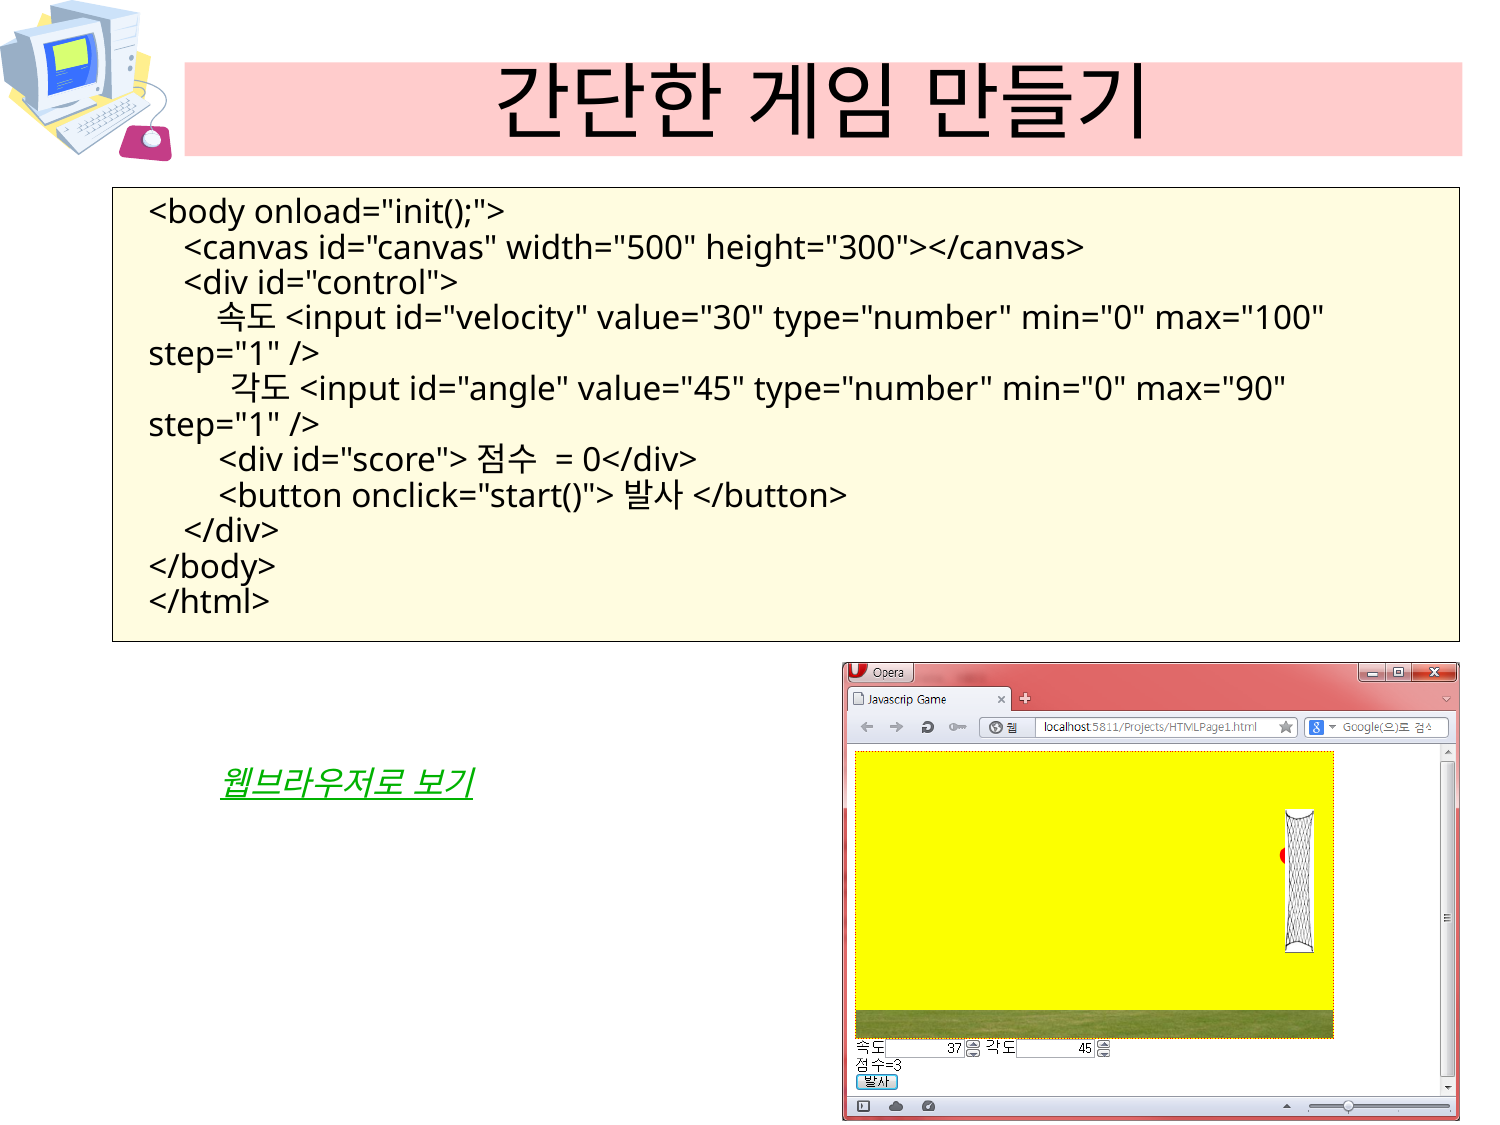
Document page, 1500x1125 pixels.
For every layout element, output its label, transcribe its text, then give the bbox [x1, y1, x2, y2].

picture [842, 662, 1460, 1121]
title 간단한 게임 만들기 [184, 62, 1463, 157]
text_box <body onload="init();"> <canvas id="canvas" width="500" height="300"></canvas> <div id="control"> 속도<input id="velocity" value="30" type="number" min="0" max="100" step="1" /> 각도<input id="angle" value="45" type="number" min="0" max="90" step="1" /> <div id="score">점수 = 0</div> <button onclick="start()">발사</button> </div> </body> </html> [112, 187, 1460, 642]
text_box 웹브라우저로 보기 [205, 754, 489, 818]
